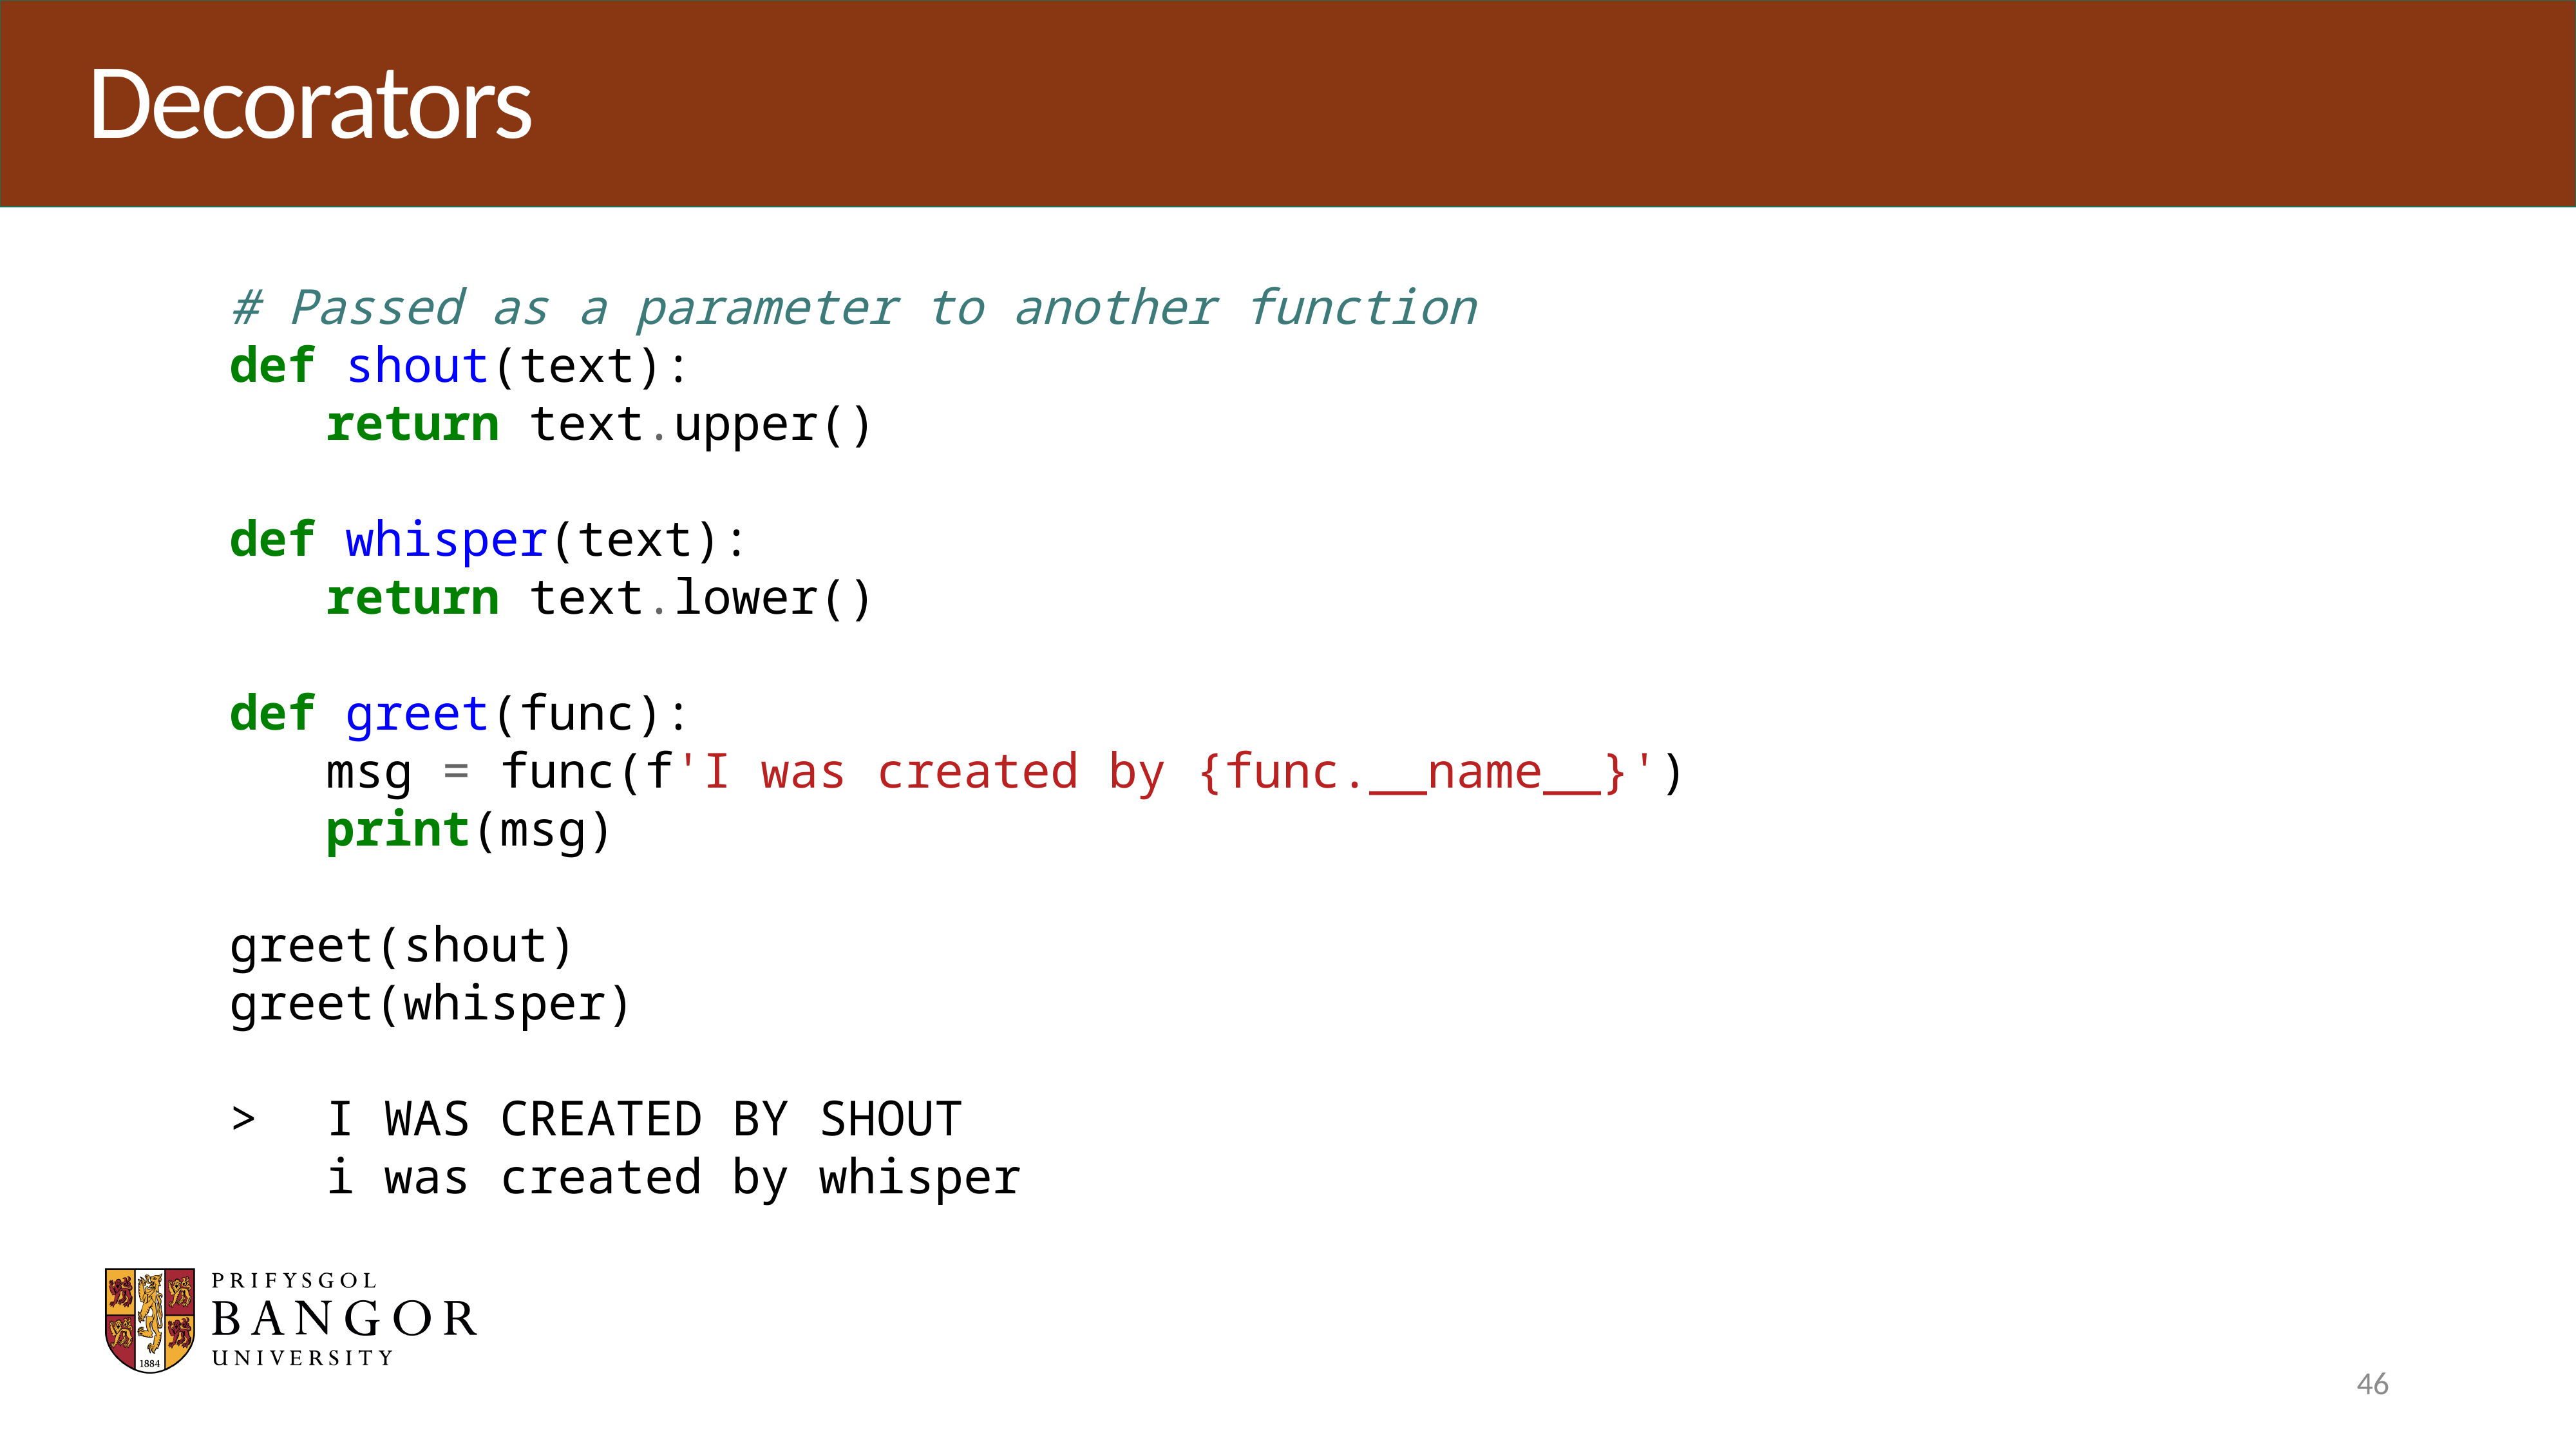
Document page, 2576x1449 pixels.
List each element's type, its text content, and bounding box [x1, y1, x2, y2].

text_box [0, 0, 2576, 207]
text_box # Passed as a parameter to another function def shout(text): return text.upper() def whisper(text): return text.lower() def greet(func): msg = func(f'I was created by {func.__name__}') print(msg) greet(shout) greet(whisper) > I WAS CREATED BY SHOUT i was created by whisper [75, 270, 2325, 1208]
title Decorators [77, 41, 2399, 166]
slide_number 46 [1819, 1343, 2399, 1421]
picture [105, 1268, 477, 1374]
